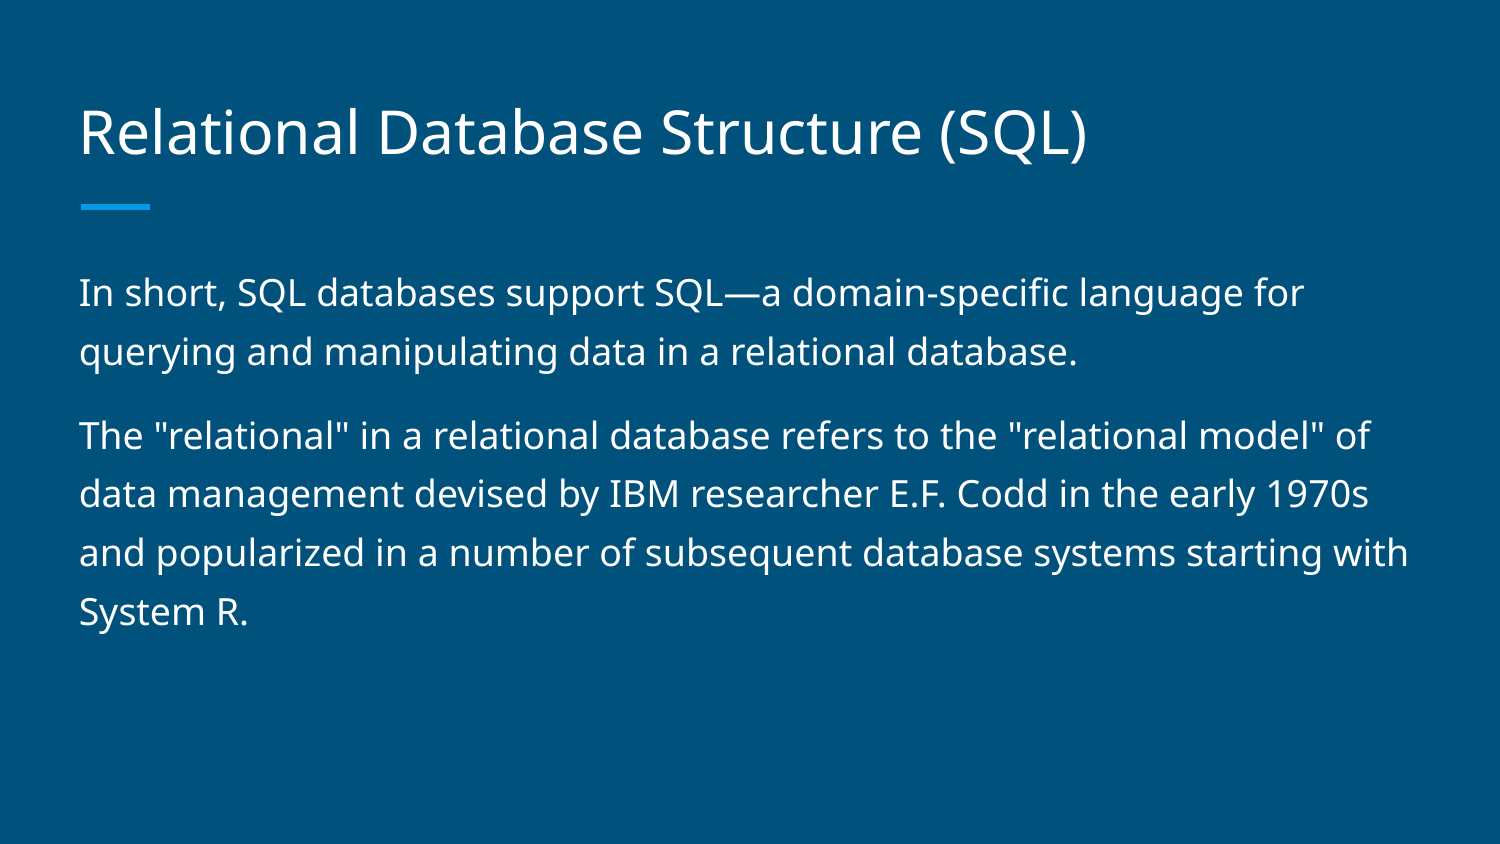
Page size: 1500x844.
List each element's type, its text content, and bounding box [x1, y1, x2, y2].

title Relational Database Structure (SQL) [63, 75, 1437, 188]
list In short, SQL databases support SQL—a domain-specific language for querying and manipulating data in a relational database. The "relational" in a relational database refers to the "relational model" of data management devised by IBM researcher E.F. Codd in the early 1970s and popularized in a number of subsequent database systems starting with System R. [63, 244, 1437, 750]
